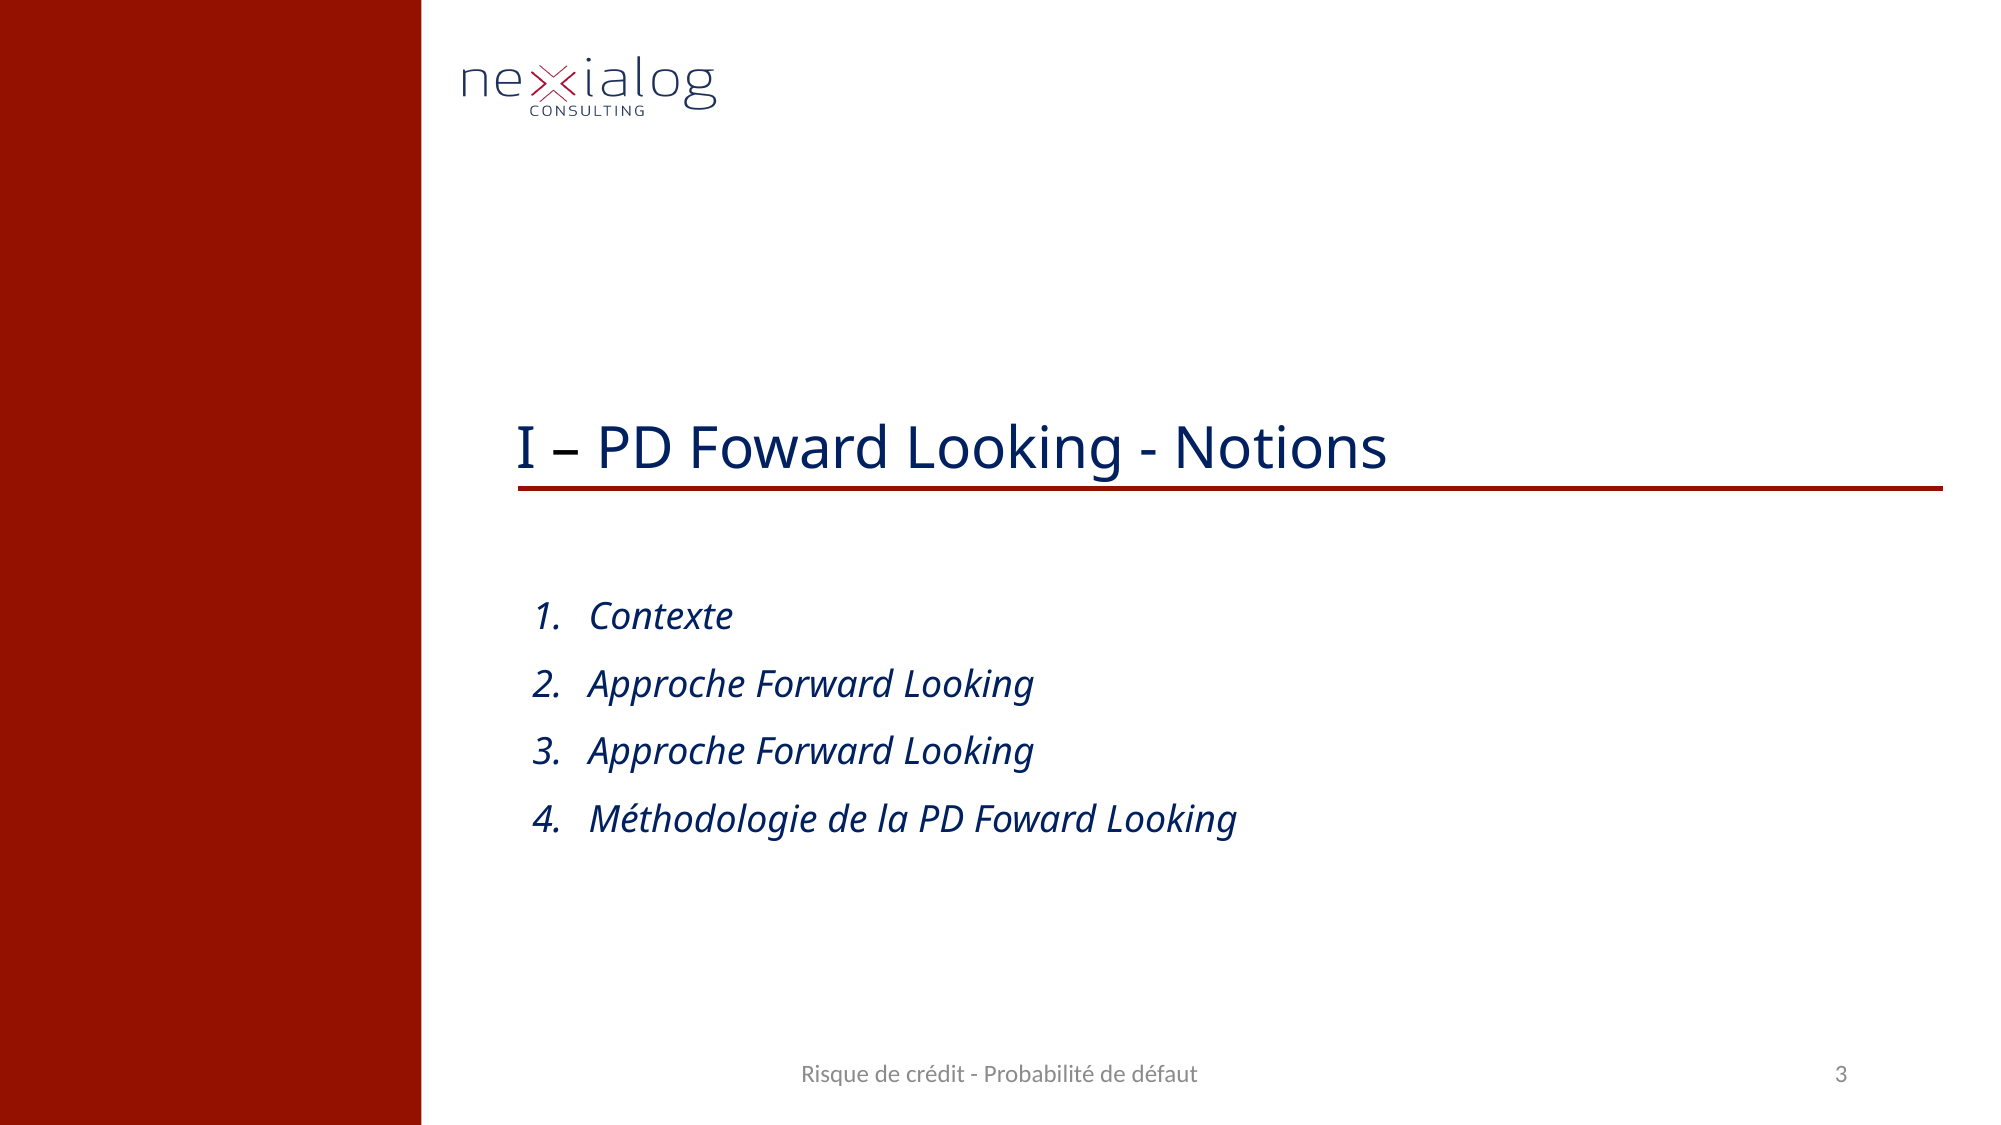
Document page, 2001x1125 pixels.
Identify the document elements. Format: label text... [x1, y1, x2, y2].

footer Risque de crédit - Probabilité de défaut [662, 1042, 1338, 1103]
text_box [0, 0, 422, 1125]
text_box Contexte Approche Forward Looking Approche Forward Looking Méthodologie de la PD Foward Looking [517, 562, 1777, 893]
picture [429, 4, 750, 168]
text_box I – PD Foward Looking - Notions [486, 402, 1808, 488]
slide_number 3 [1412, 1042, 1863, 1103]
